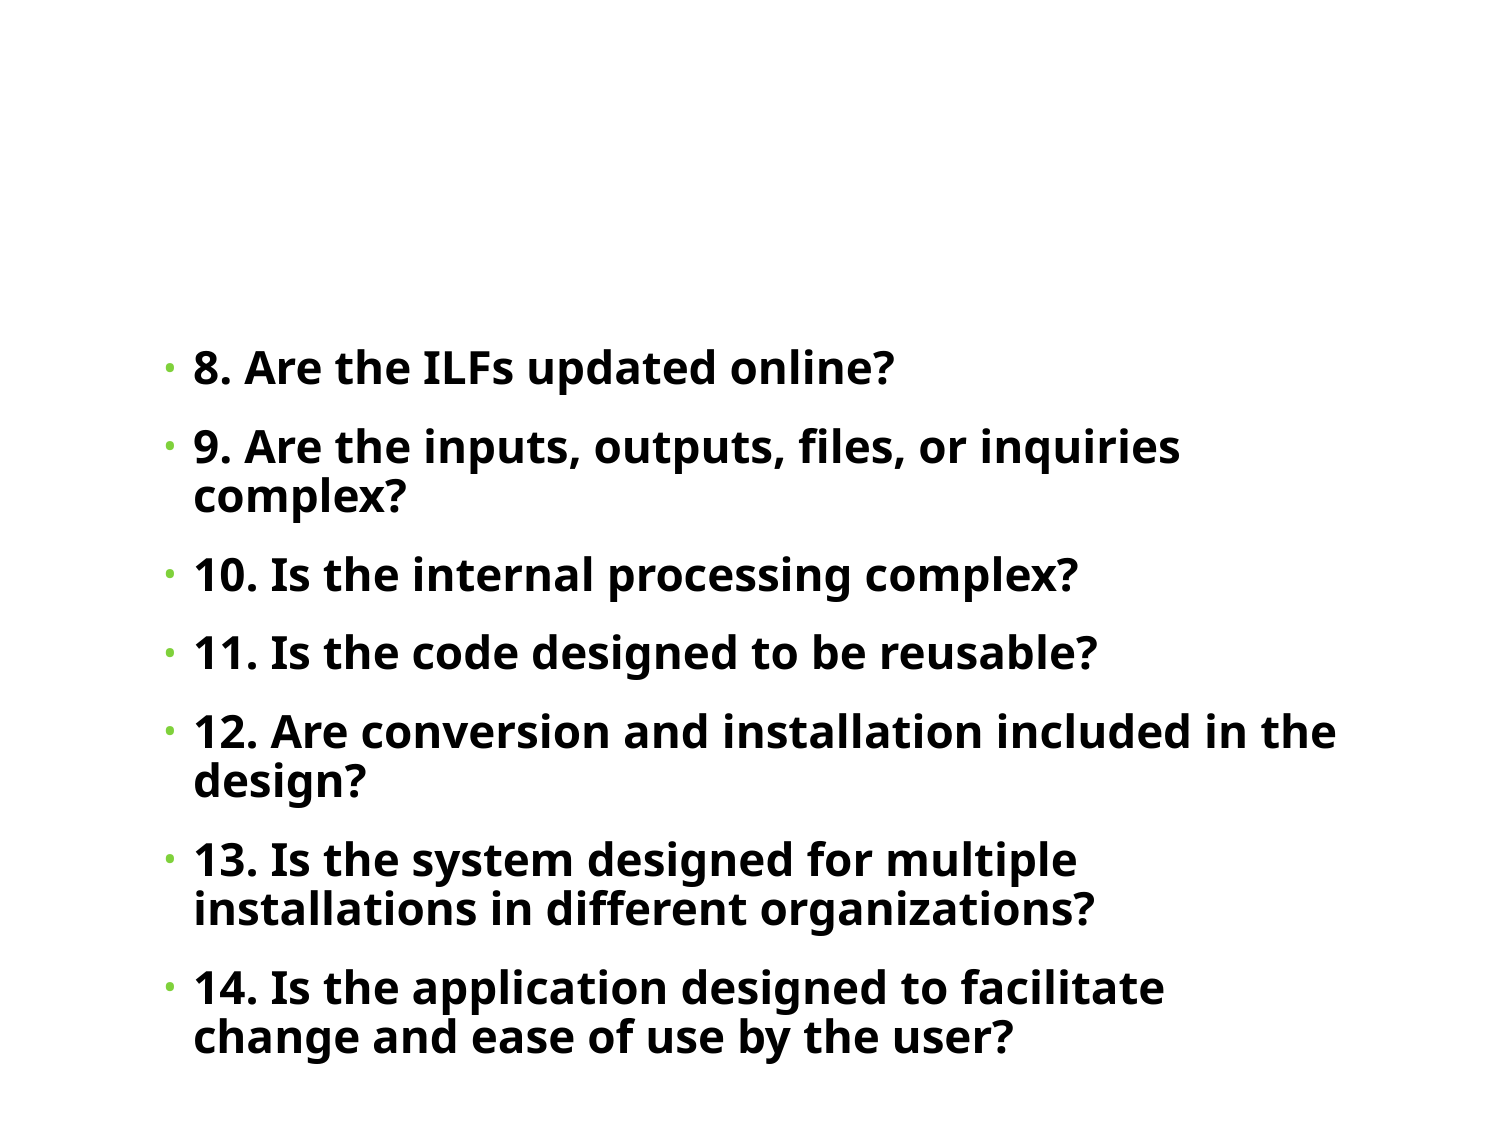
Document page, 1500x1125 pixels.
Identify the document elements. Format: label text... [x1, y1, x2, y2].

list 8. Are the ILFs updated online? 9. Are the inputs, outputs, files, or inquiries complex? 10. Is the internal processing complex? 11. Is the code designed to be reusable? 12. Are conversion and installation included in the design? 13. Is the system designed for multiple installations in different organizations? 14. Is the application designed to facilitate change and ease of use by the user? [140, 337, 1356, 1000]
